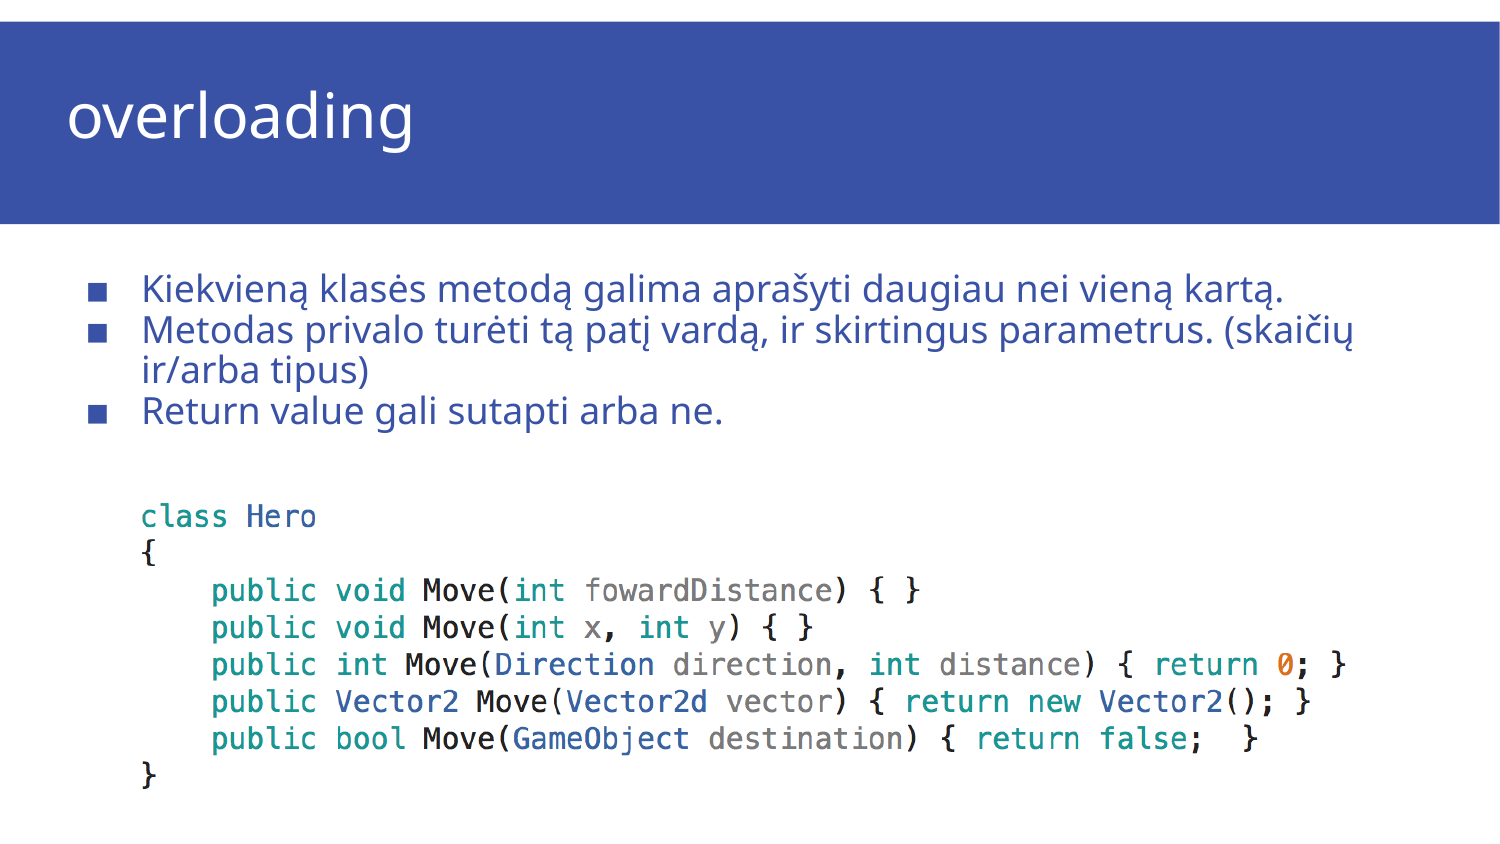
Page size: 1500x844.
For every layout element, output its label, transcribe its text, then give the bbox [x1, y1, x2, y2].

list Kiekvieną klasės metodą galima aprašyti daugiau nei vieną kartą. Metodas privalo turėti tą patį vardą, ir skirtingus parametrus. (skaičių ir/arba tipus) Return value gali sutapti arba ne. [51, 255, 1449, 478]
picture [121, 489, 1379, 806]
title overloading [51, 72, 1449, 167]
